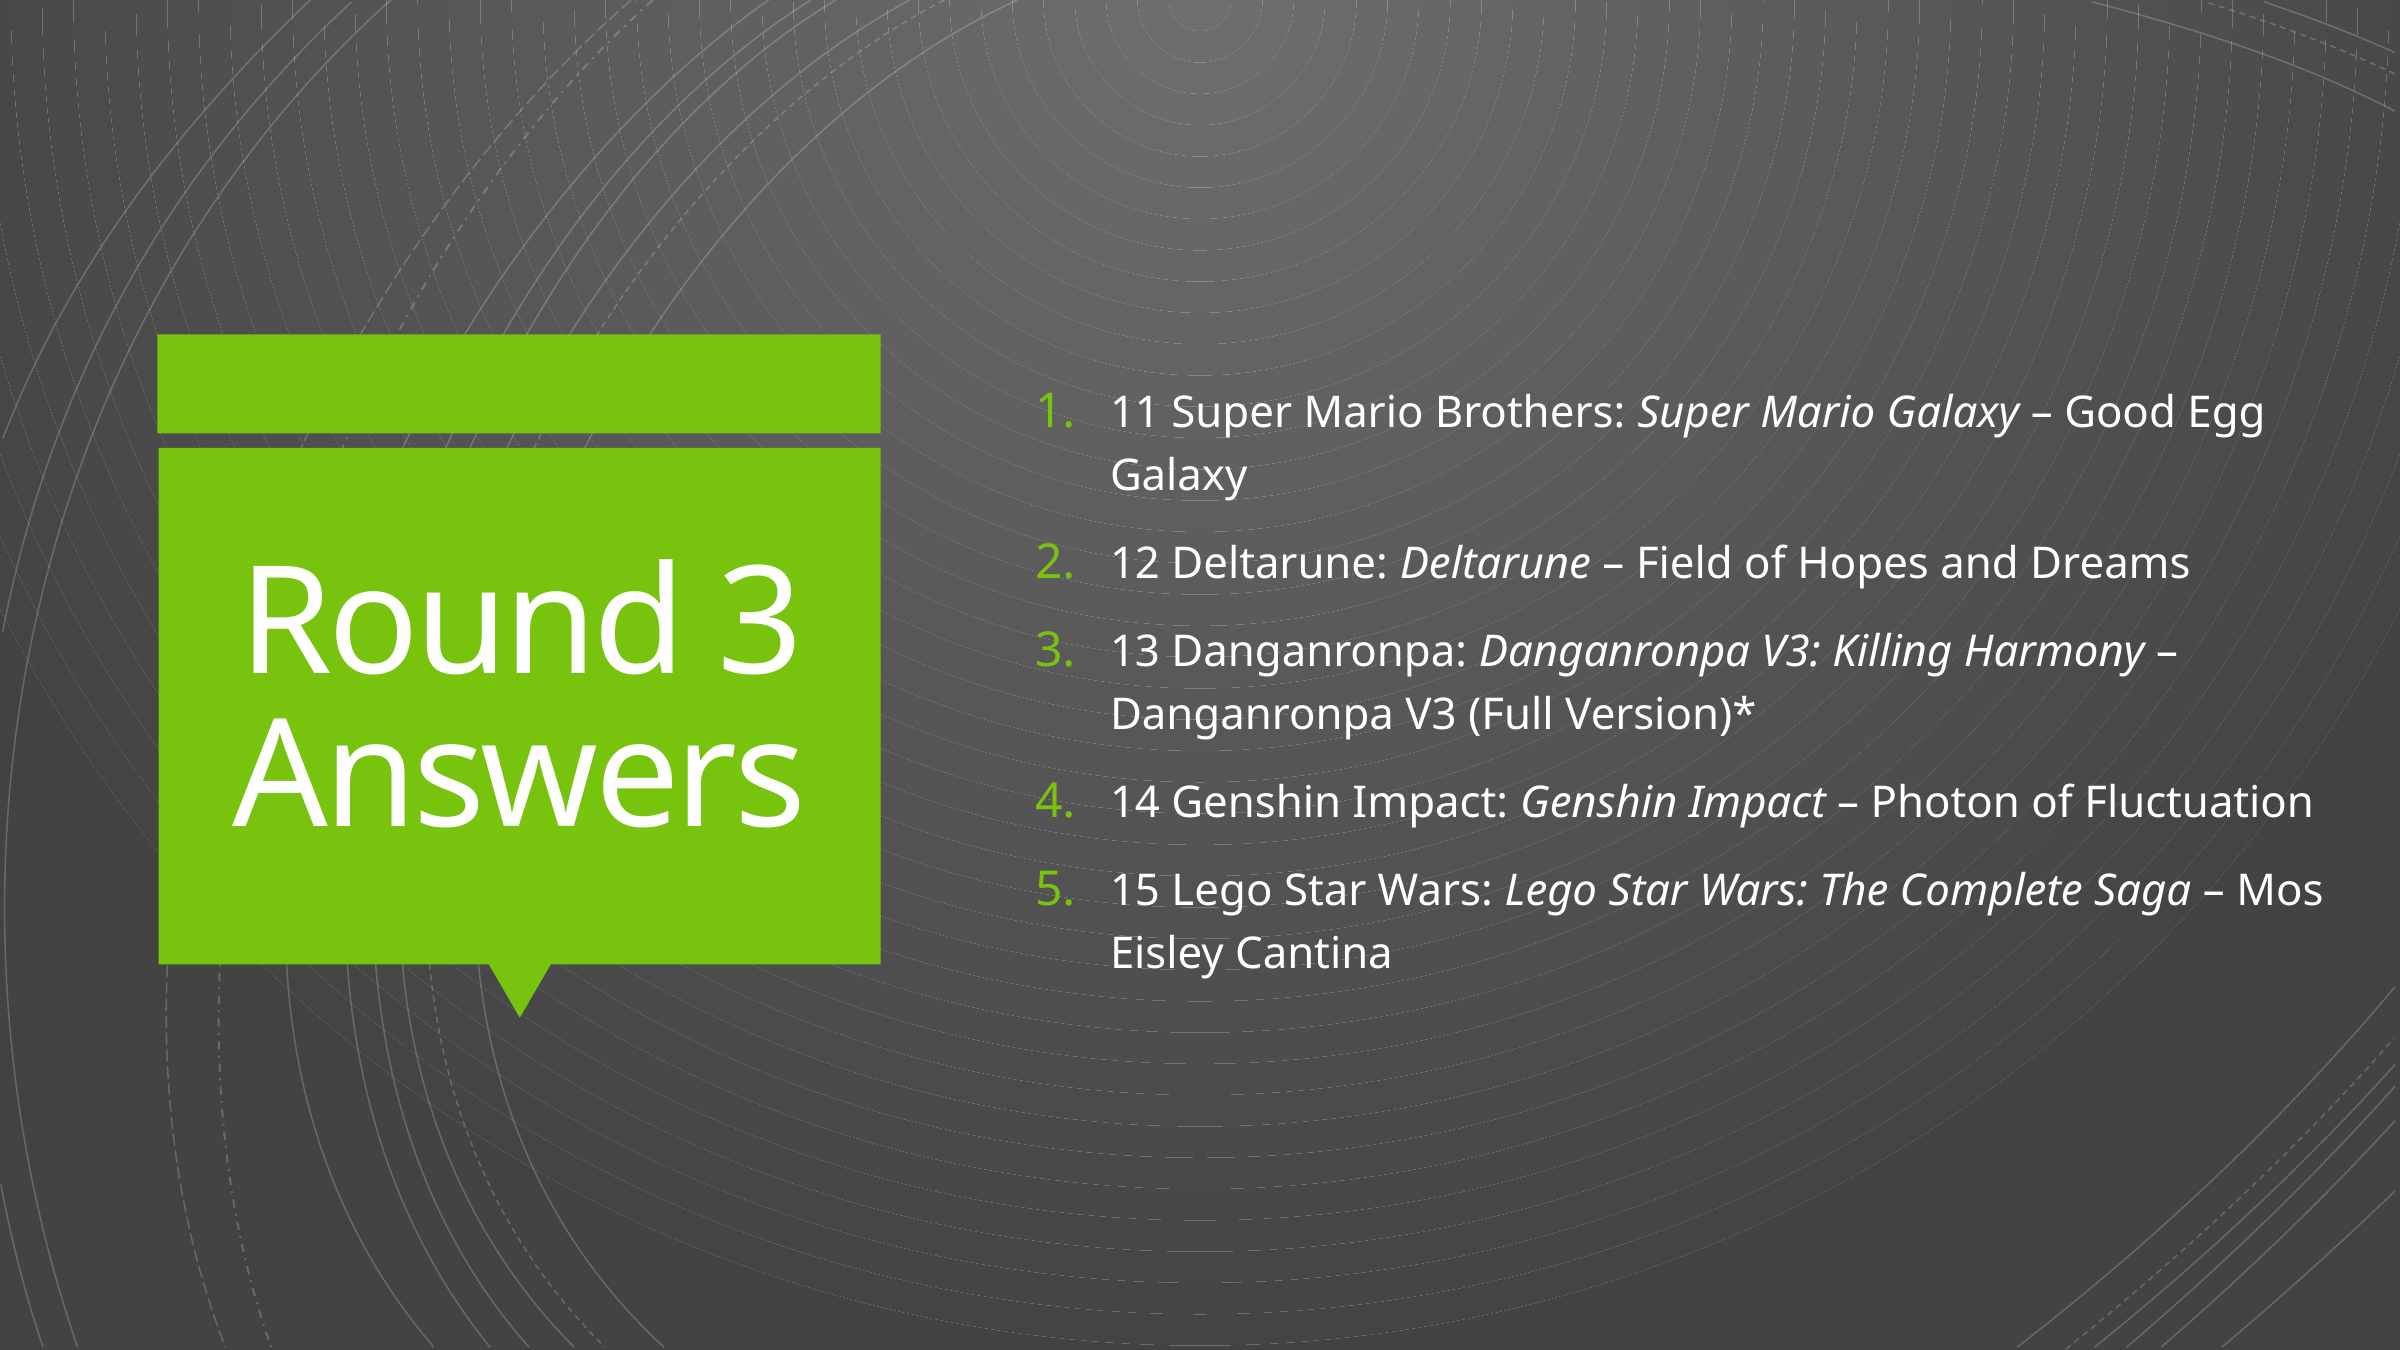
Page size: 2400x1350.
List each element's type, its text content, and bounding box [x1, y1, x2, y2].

list 11 Super Mario Brothers: Super Mario Galaxy – Good Egg Galaxy 12 Deltarune: Deltarune – Field of Hopes and Dreams 13 Danganronpa: Danganronpa V3: Killing Harmony – Danganronpa V3 (Full Version)* 14 Genshin Impact: Genshin Impact – Photon of Fluctuation 15 Lego Star Wars: Lego Star Wars: The Complete Saga – Mos Eisley Cantina [1020, 59, 2340, 1290]
title Round 3 Answers [174, 462, 864, 947]
